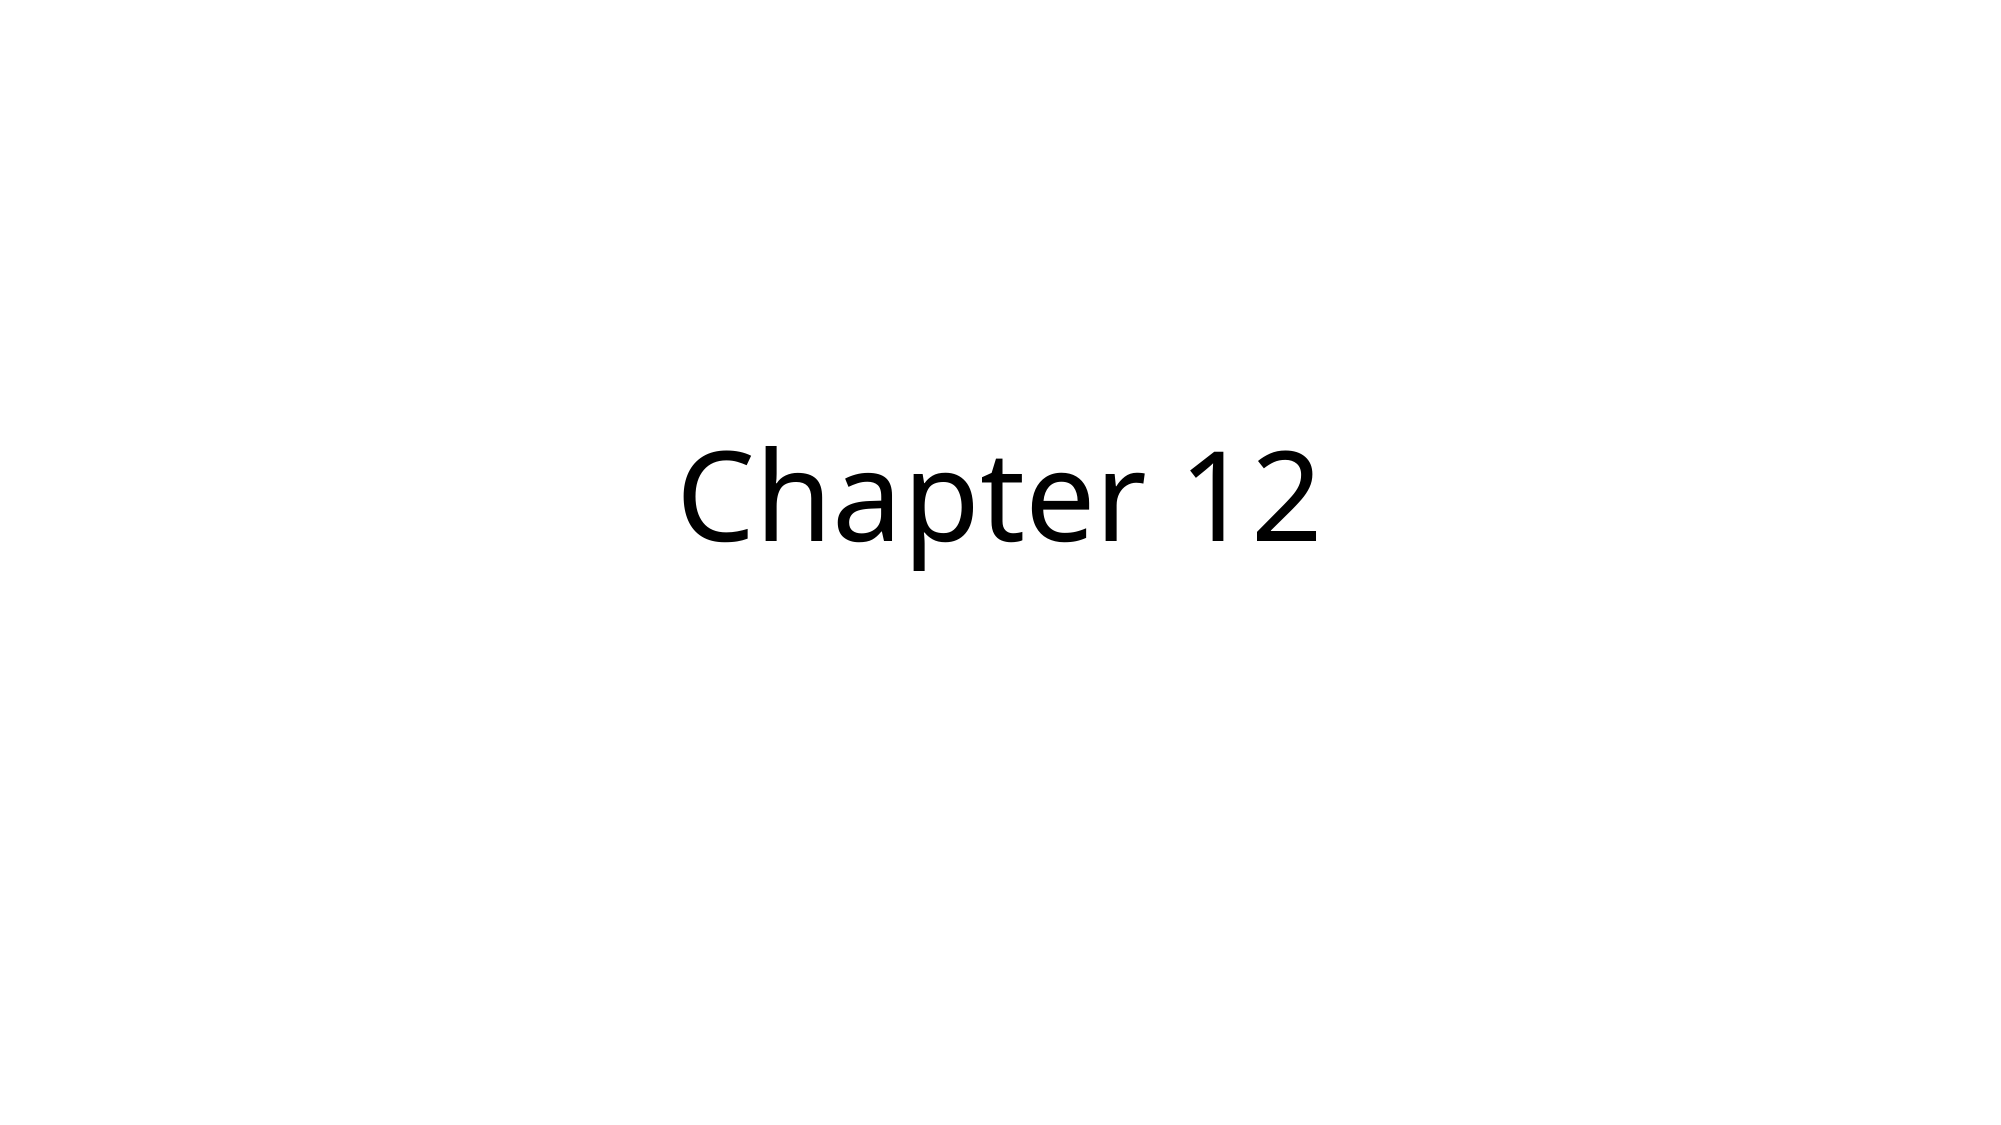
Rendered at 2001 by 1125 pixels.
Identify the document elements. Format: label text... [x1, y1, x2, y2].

title Chapter 12 [249, 184, 1750, 576]
